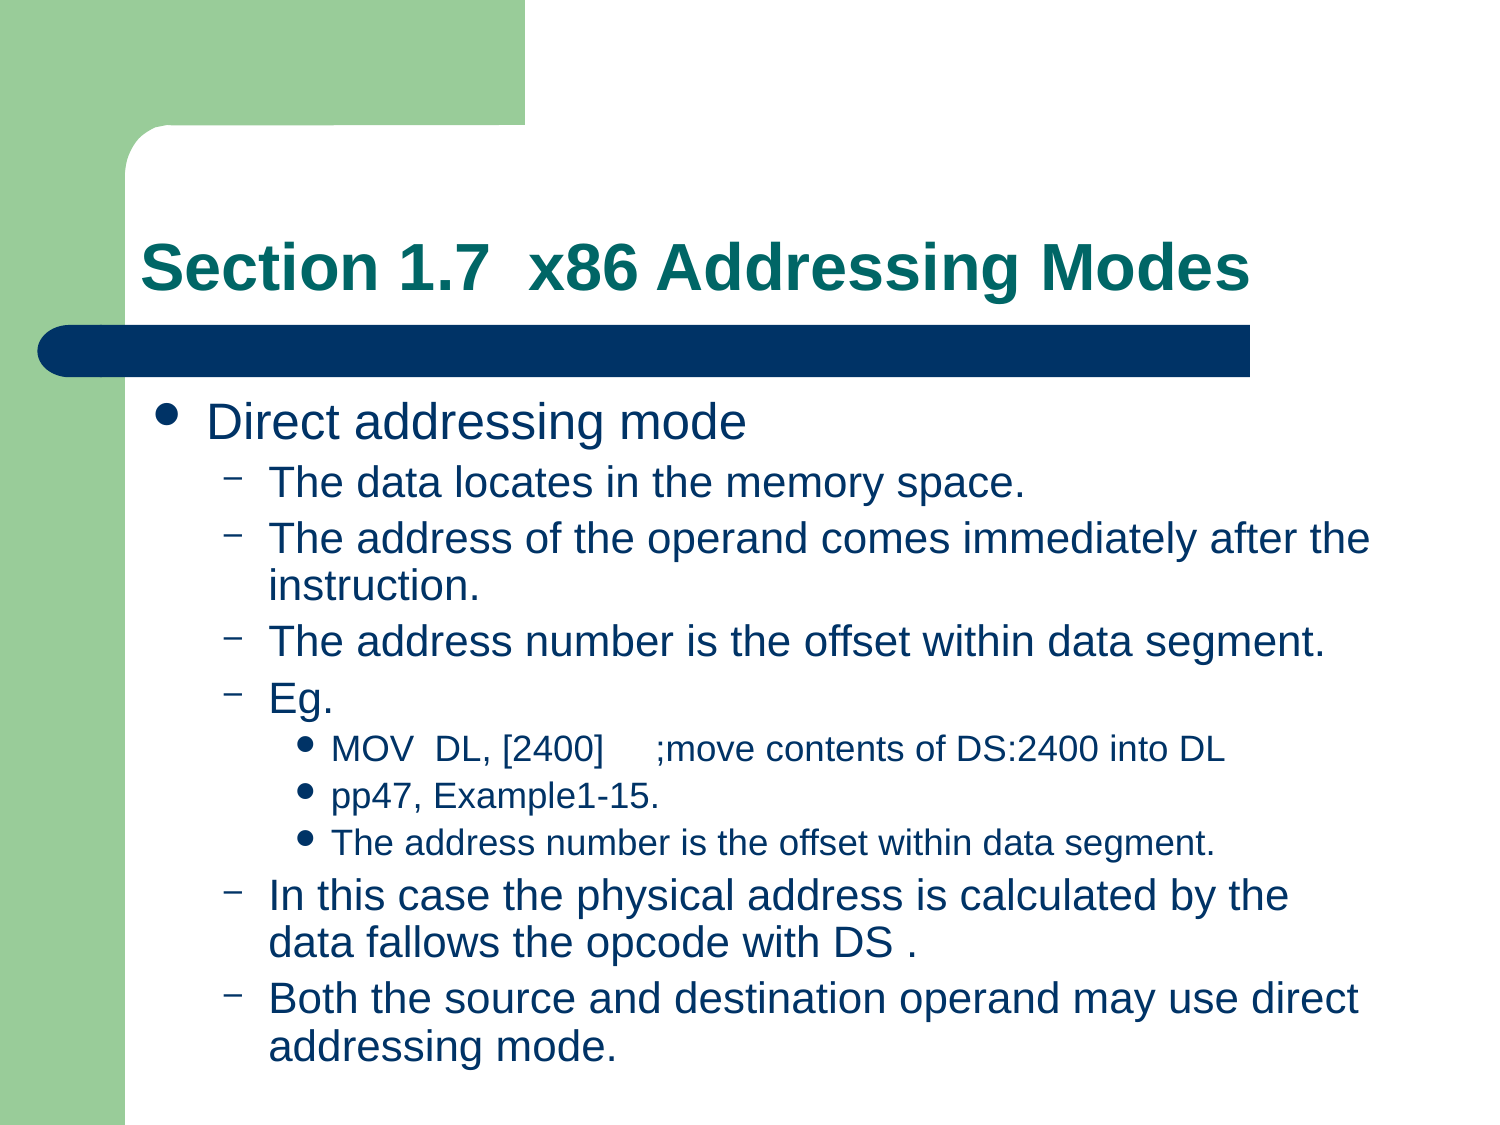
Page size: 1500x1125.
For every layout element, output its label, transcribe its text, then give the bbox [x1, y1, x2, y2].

title Section 1.7 x86 Addressing Modes [125, 125, 1425, 313]
list Direct addressing mode The data locates in the memory space. The address of the operand comes immediately after the instruction. The address number is the offset within data segment. Eg. MOV DL, [2400] ;move contents of DS:2400 into DL pp47, Example1-15. The address number is the offset within data segment. In this case the physical address is calculated by the data fallows the opcode with DS . Both the source and destination operand may use direct addressing mode. [137, 387, 1400, 1083]
